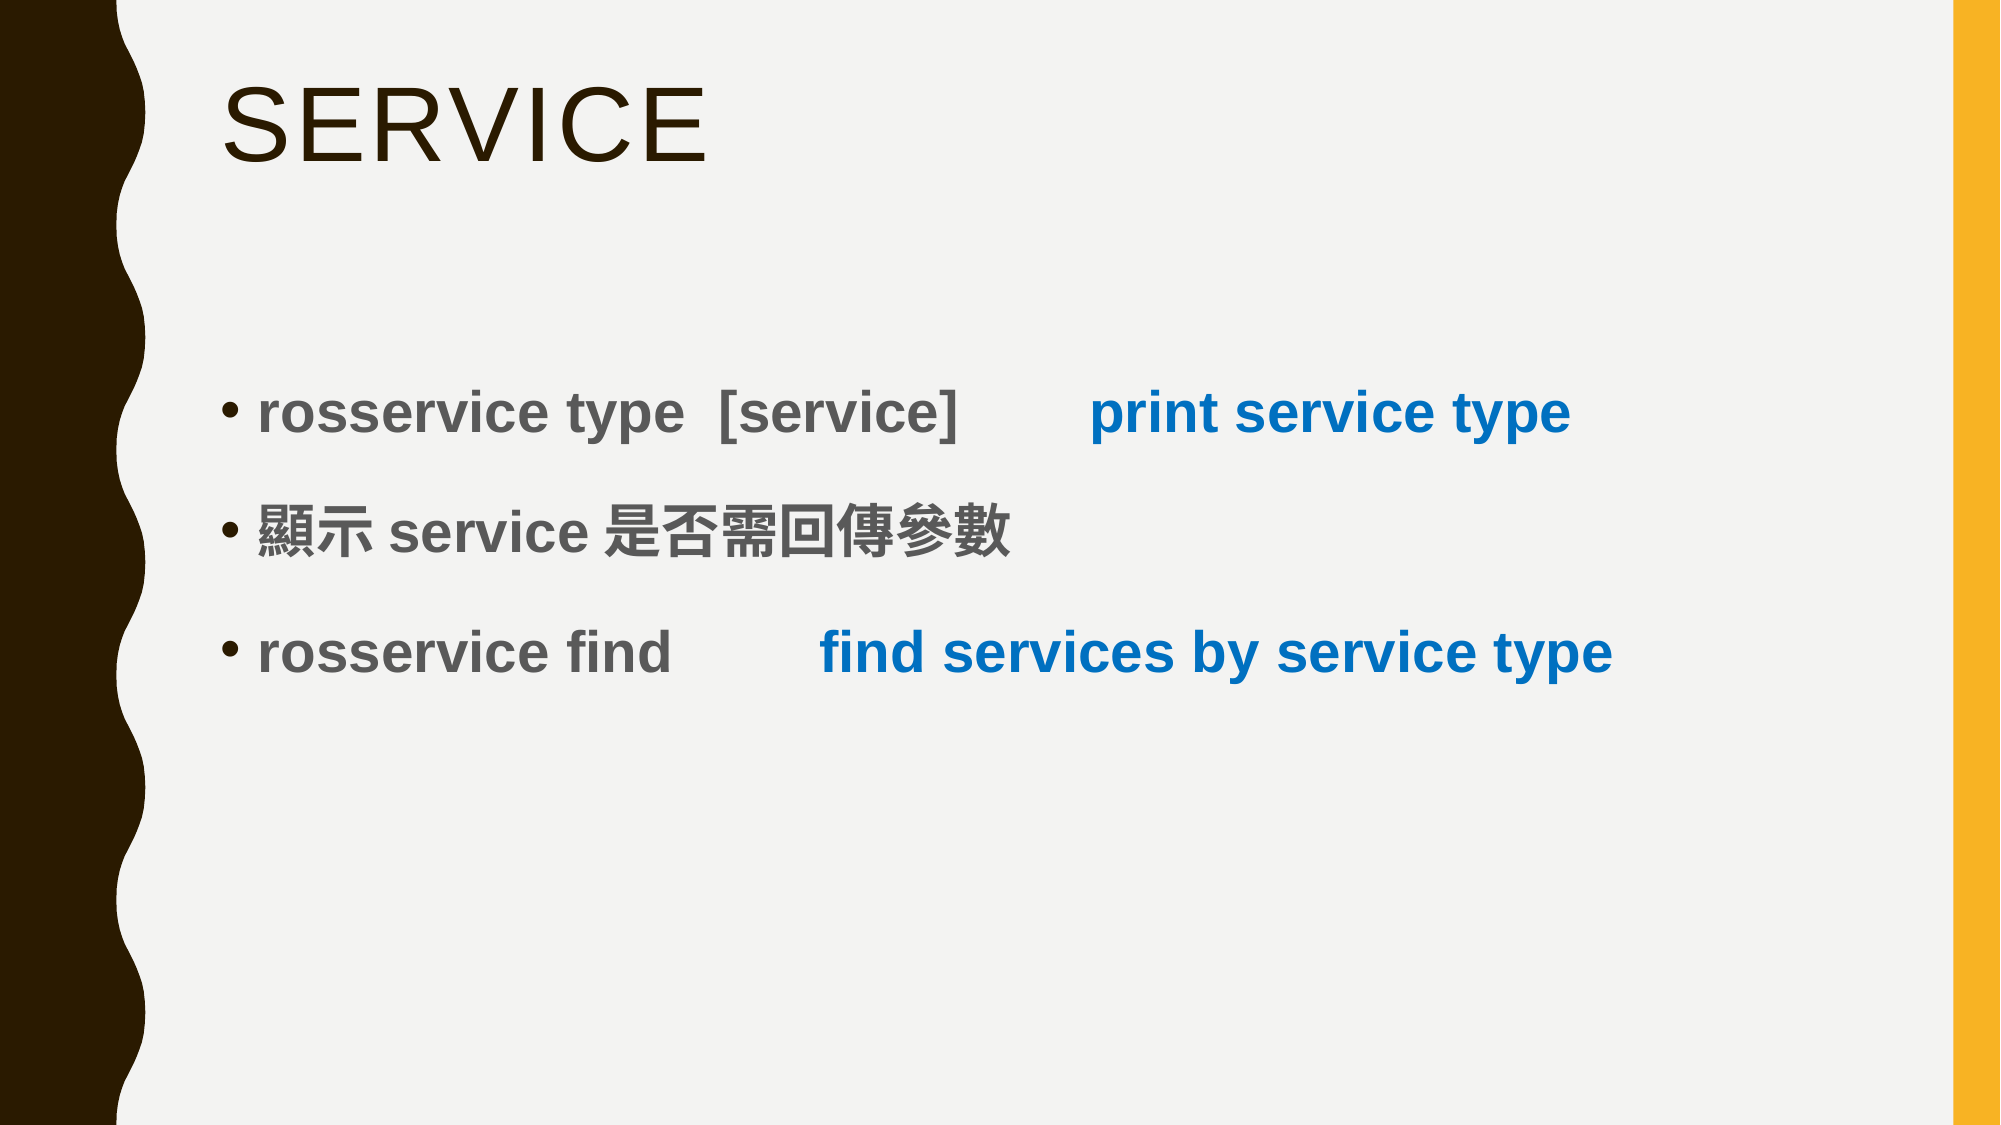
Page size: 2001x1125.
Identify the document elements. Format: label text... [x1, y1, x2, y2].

title Service [205, 62, 1875, 308]
list rosservice type [service] print service type 顯示service是否需回傳參數 rosservice find find services by service type [205, 332, 1875, 1093]
